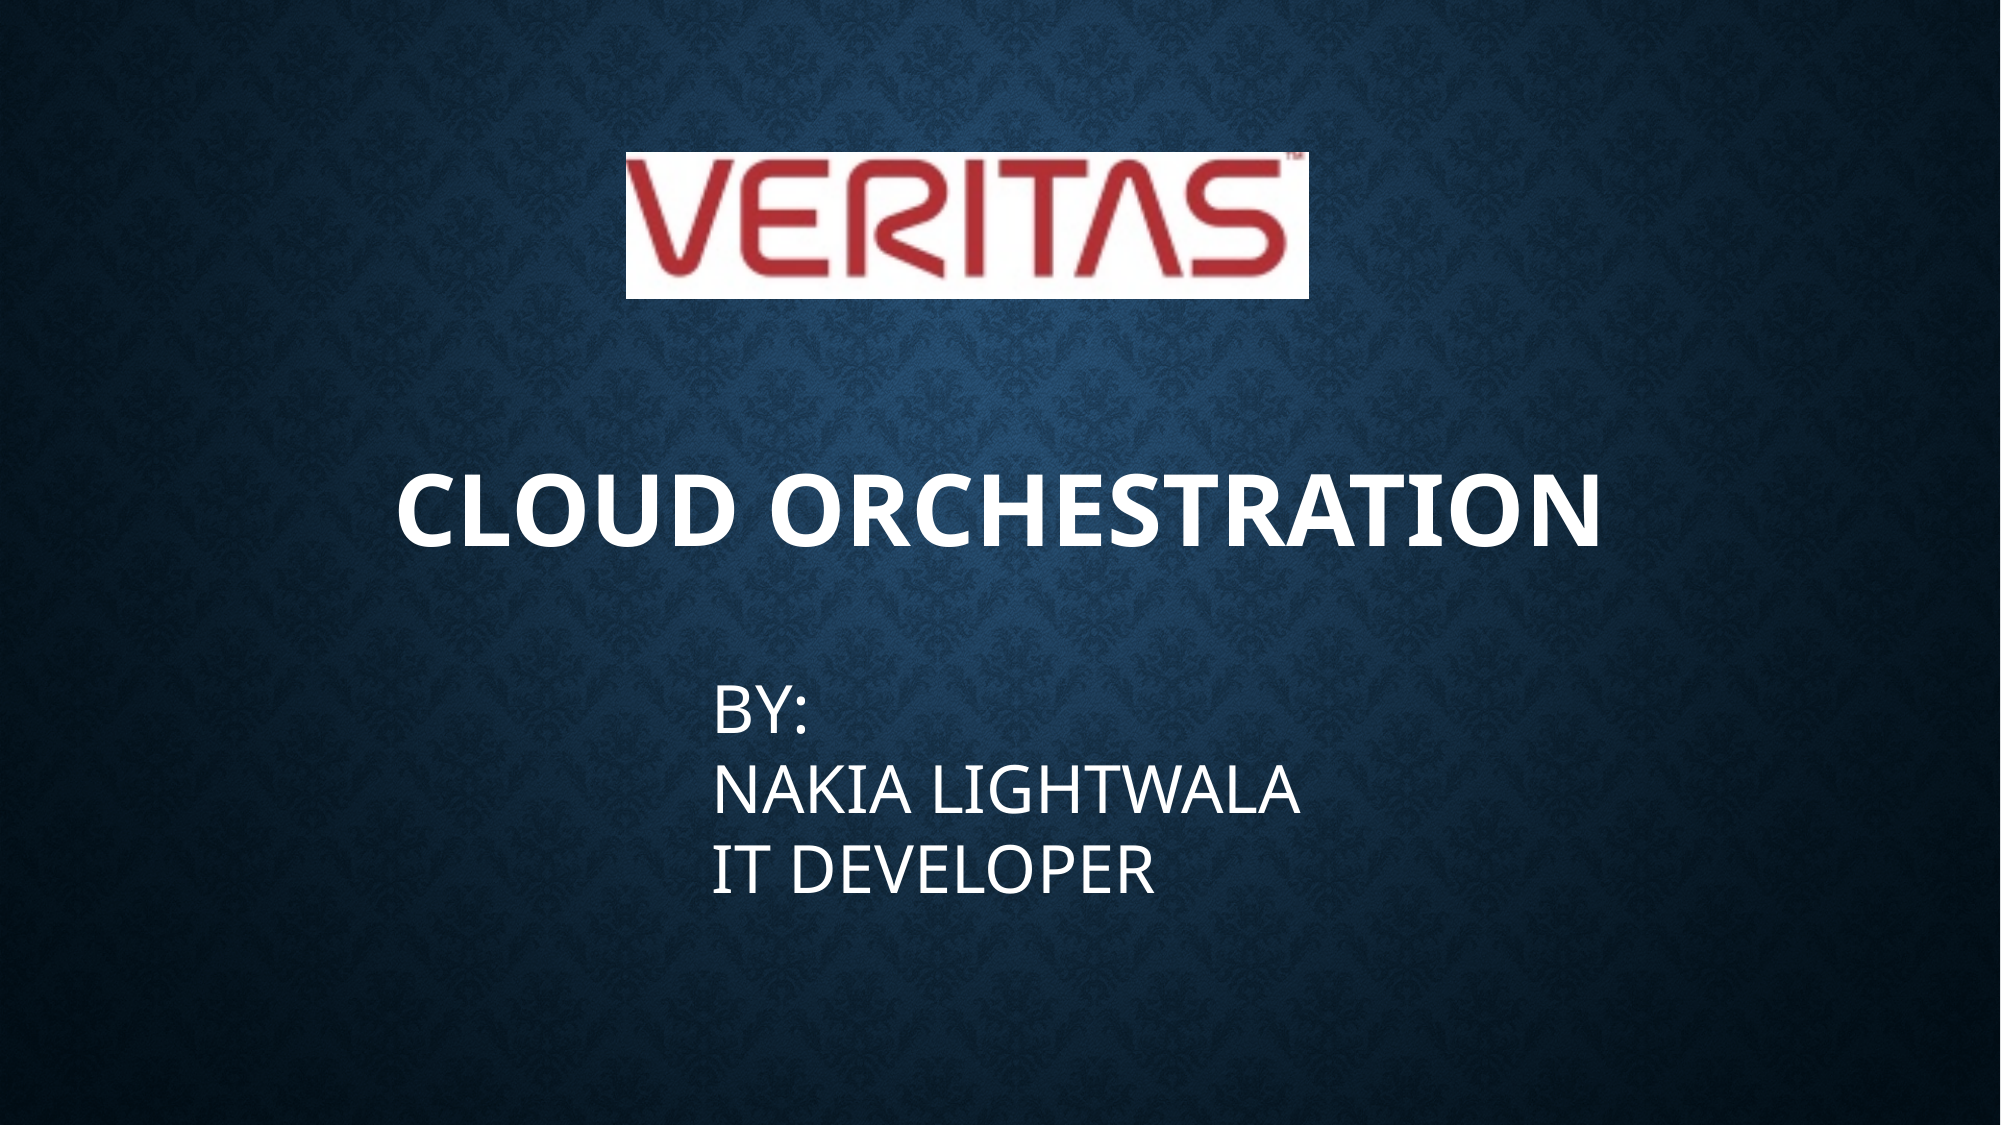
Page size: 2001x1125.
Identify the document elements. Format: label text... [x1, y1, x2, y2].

text_box BY: NAKIA LIGHTWALA IT DEVELOPER [696, 659, 1460, 914]
title CLOUD ORCHESTRATION [261, 184, 1739, 576]
picture [625, 152, 1309, 299]
